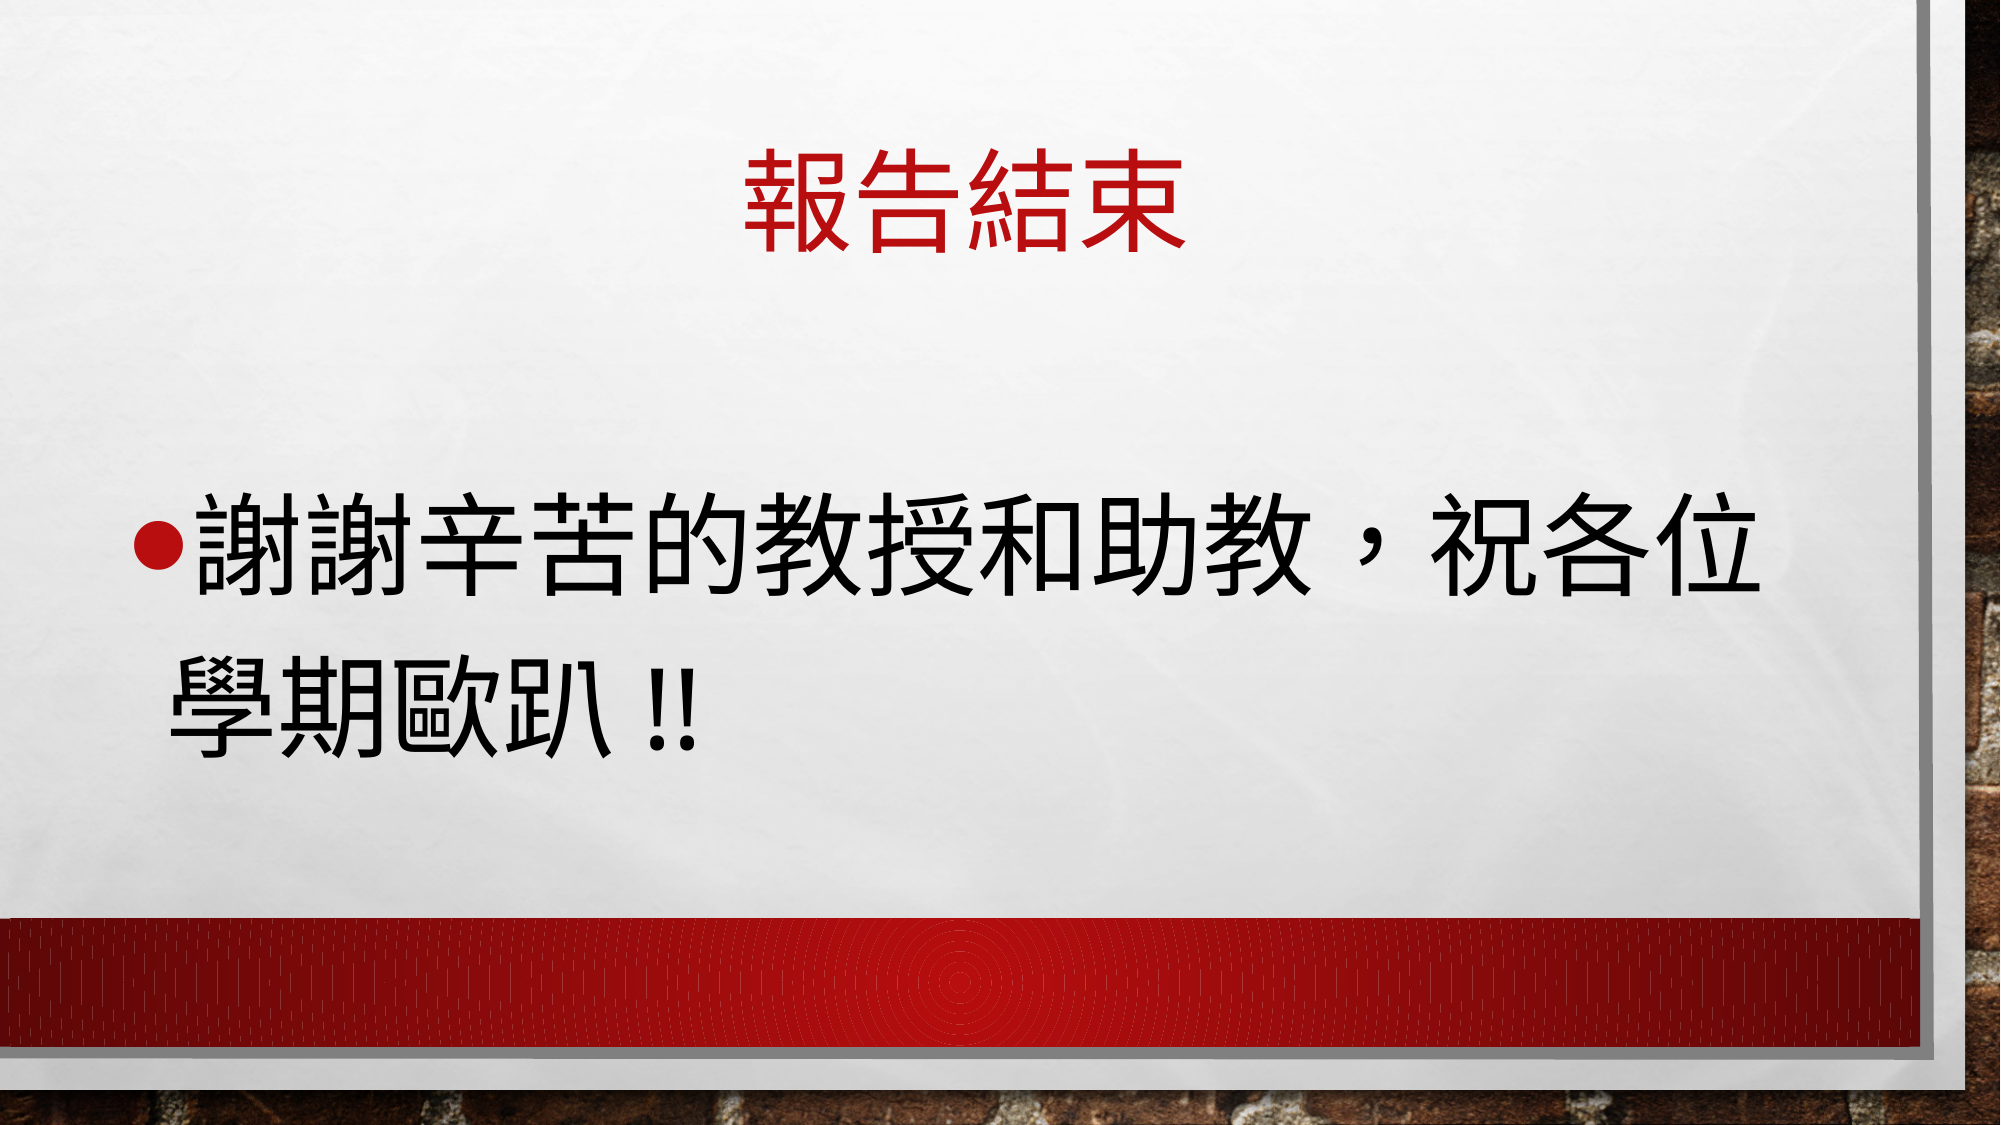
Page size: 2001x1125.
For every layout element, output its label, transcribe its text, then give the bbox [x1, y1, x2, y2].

list 謝謝辛苦的教授和助教，祝各位學期歐趴!! [112, 338, 1818, 882]
title 報告結束 [112, 112, 1818, 302]
picture [0, 0, 2000, 1125]
